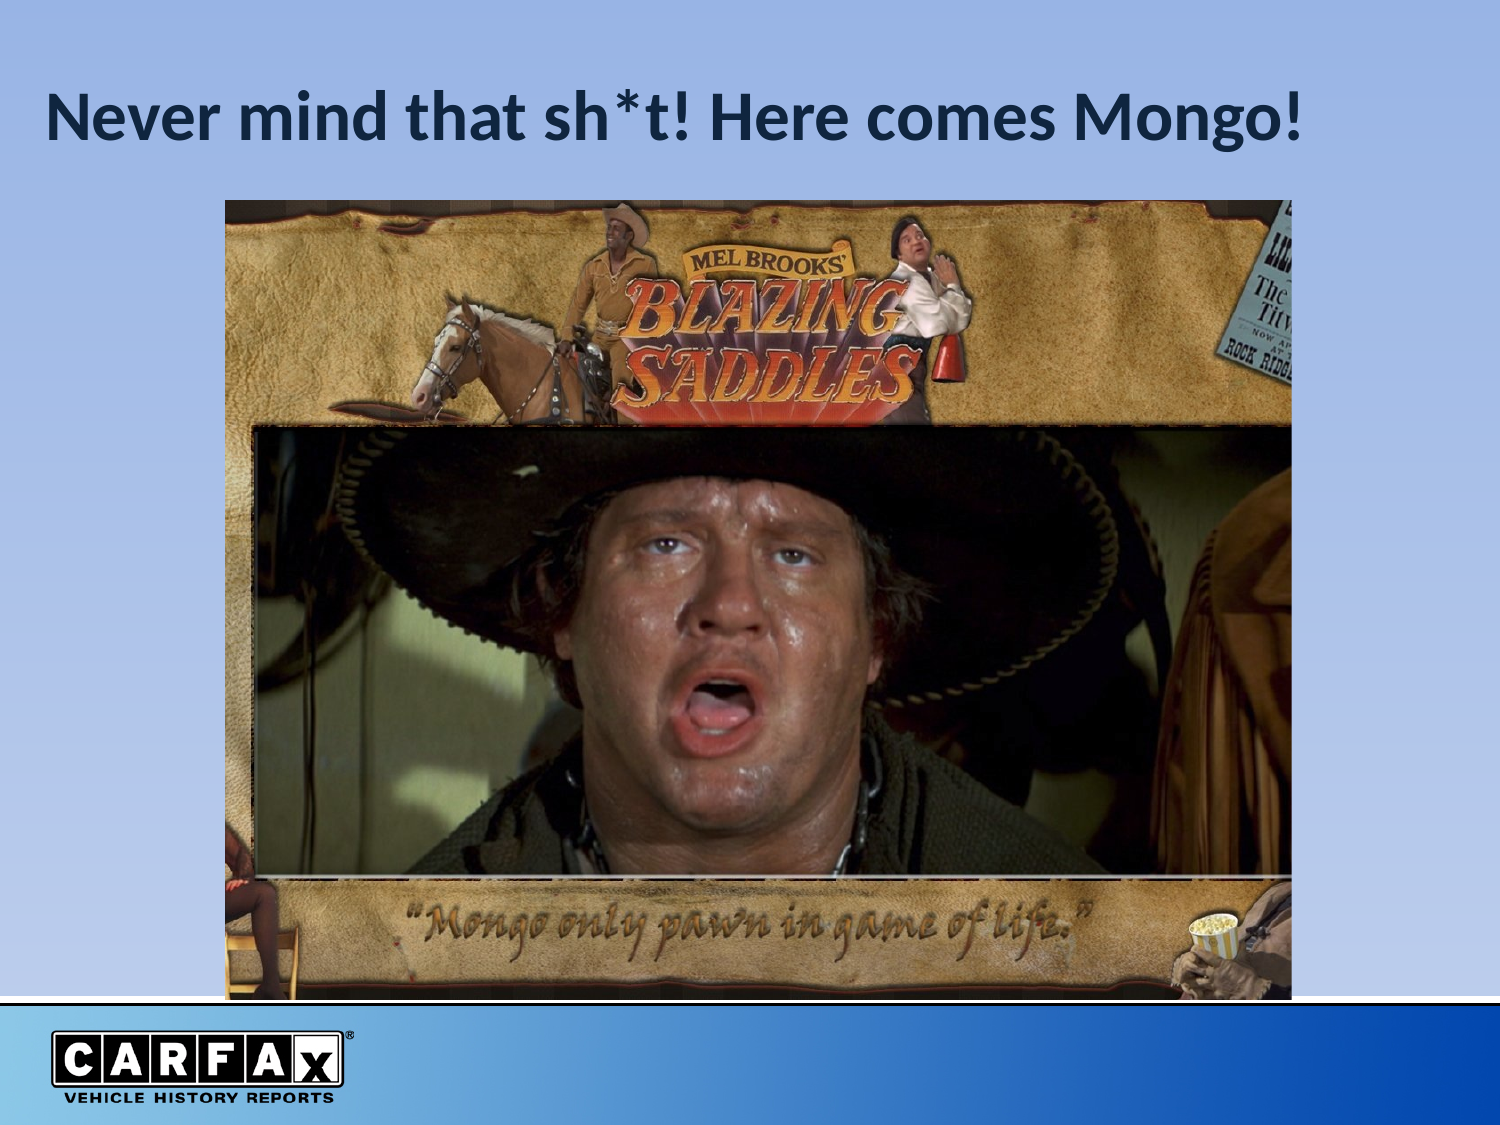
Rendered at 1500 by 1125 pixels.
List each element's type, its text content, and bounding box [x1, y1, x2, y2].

title Never mind that sh*t! Here comes Mongo! [36, 11, 1451, 163]
picture [0, 199, 1500, 1125]
